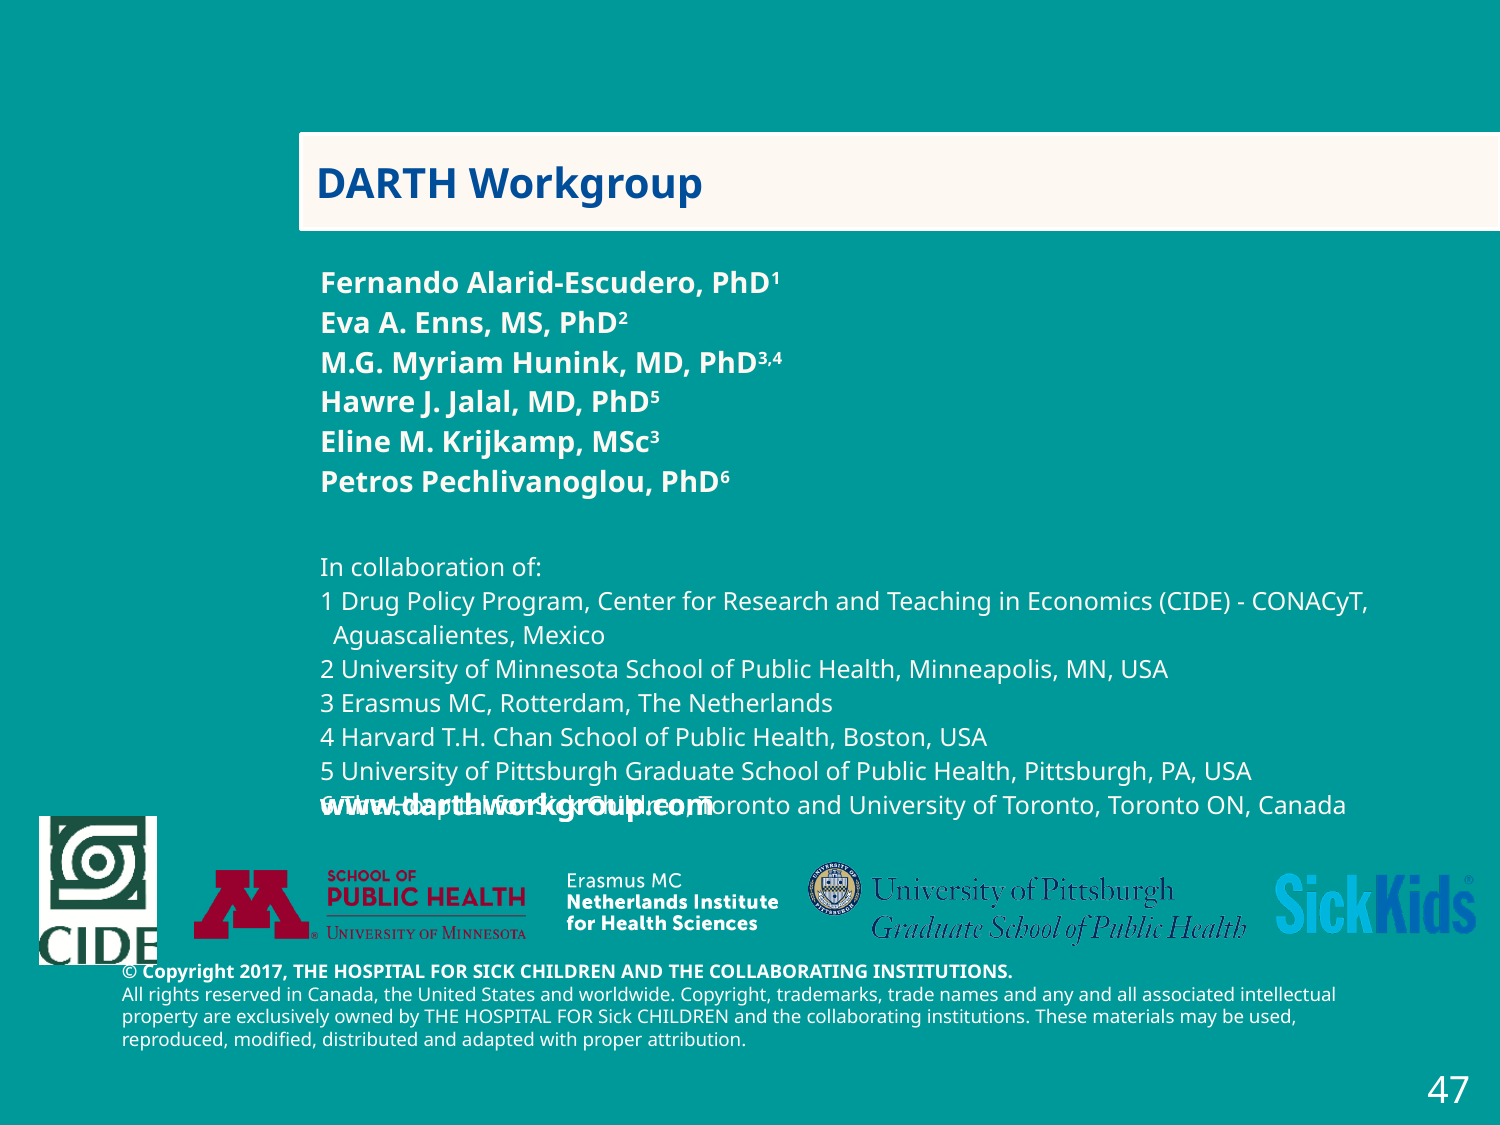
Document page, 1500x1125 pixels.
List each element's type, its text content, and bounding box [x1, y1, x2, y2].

slide_number 47 [1402, 1057, 1496, 1125]
picture [39, 816, 157, 965]
picture [808, 862, 1246, 946]
picture [1275, 873, 1476, 934]
picture [566, 870, 779, 934]
picture [194, 870, 526, 939]
